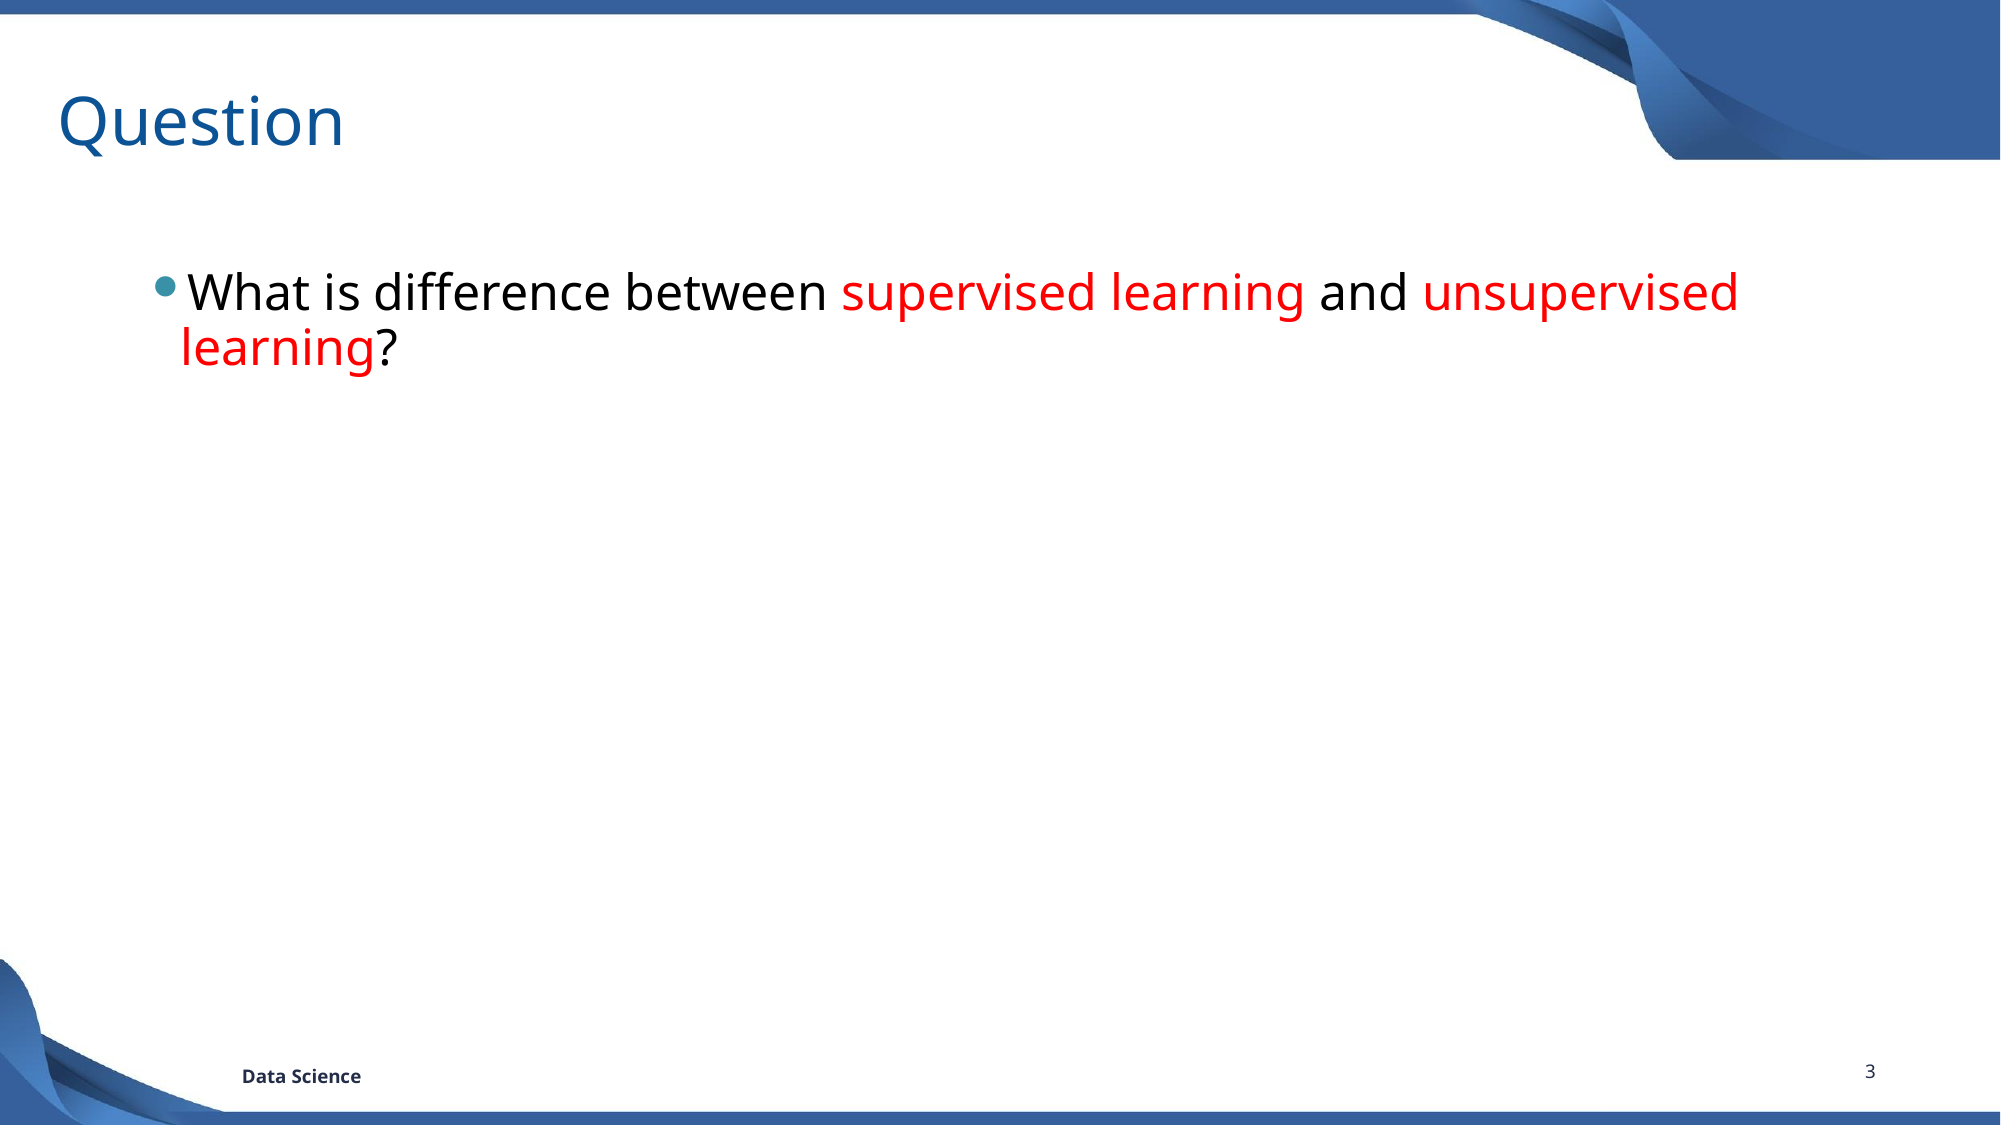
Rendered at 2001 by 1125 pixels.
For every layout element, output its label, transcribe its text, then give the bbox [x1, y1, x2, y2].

list What is difference between supervised learning and unsupervised learning? [137, 260, 1863, 974]
picture [0, 0, 2001, 1125]
